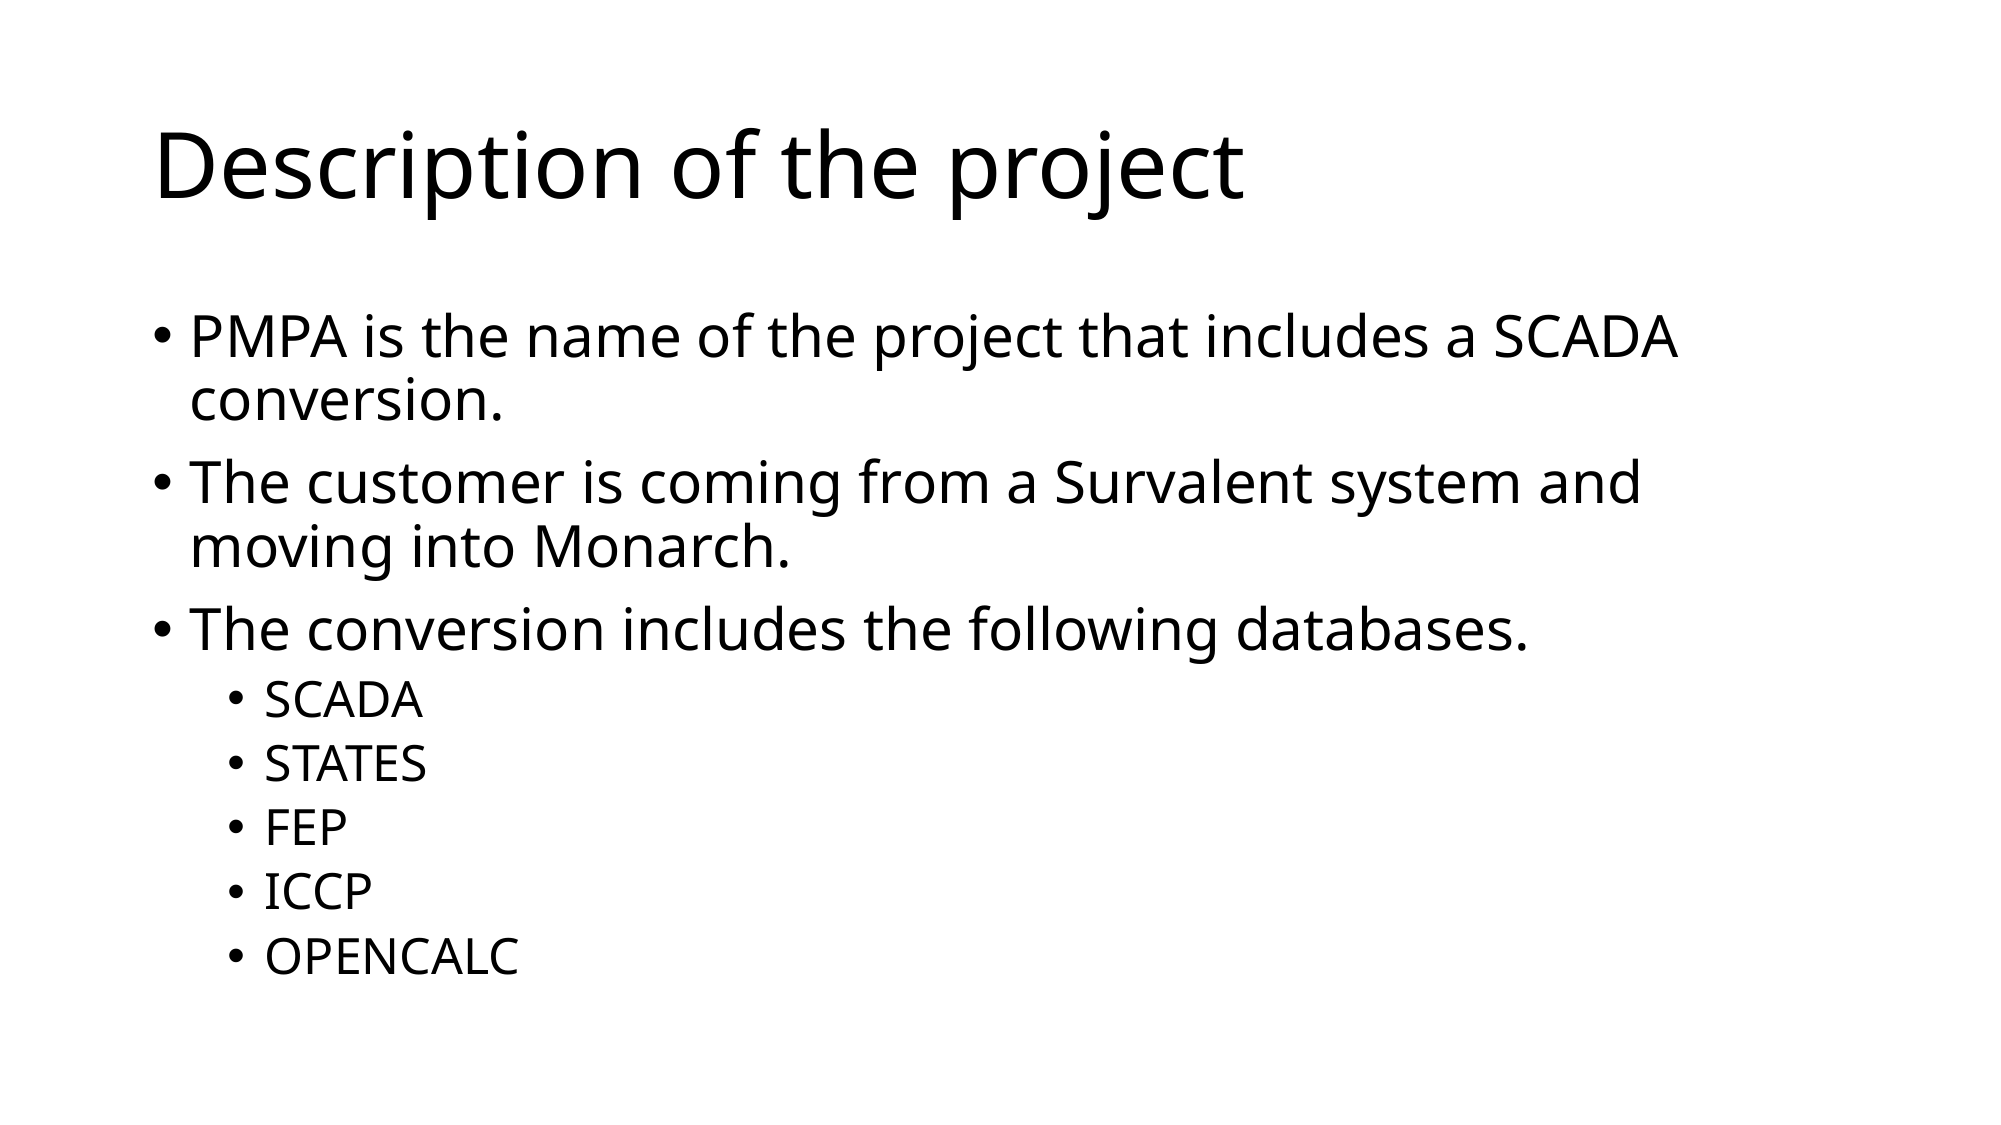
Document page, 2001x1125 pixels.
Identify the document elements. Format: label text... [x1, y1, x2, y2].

title Description of the project [137, 59, 1863, 278]
list PMPA is the name of the project that includes a SCADA conversion. The customer is coming from a Survalent system and moving into Monarch. The conversion includes the following databases. SCADA STATES FEP ICCP OPENCALC [137, 299, 1863, 1014]
